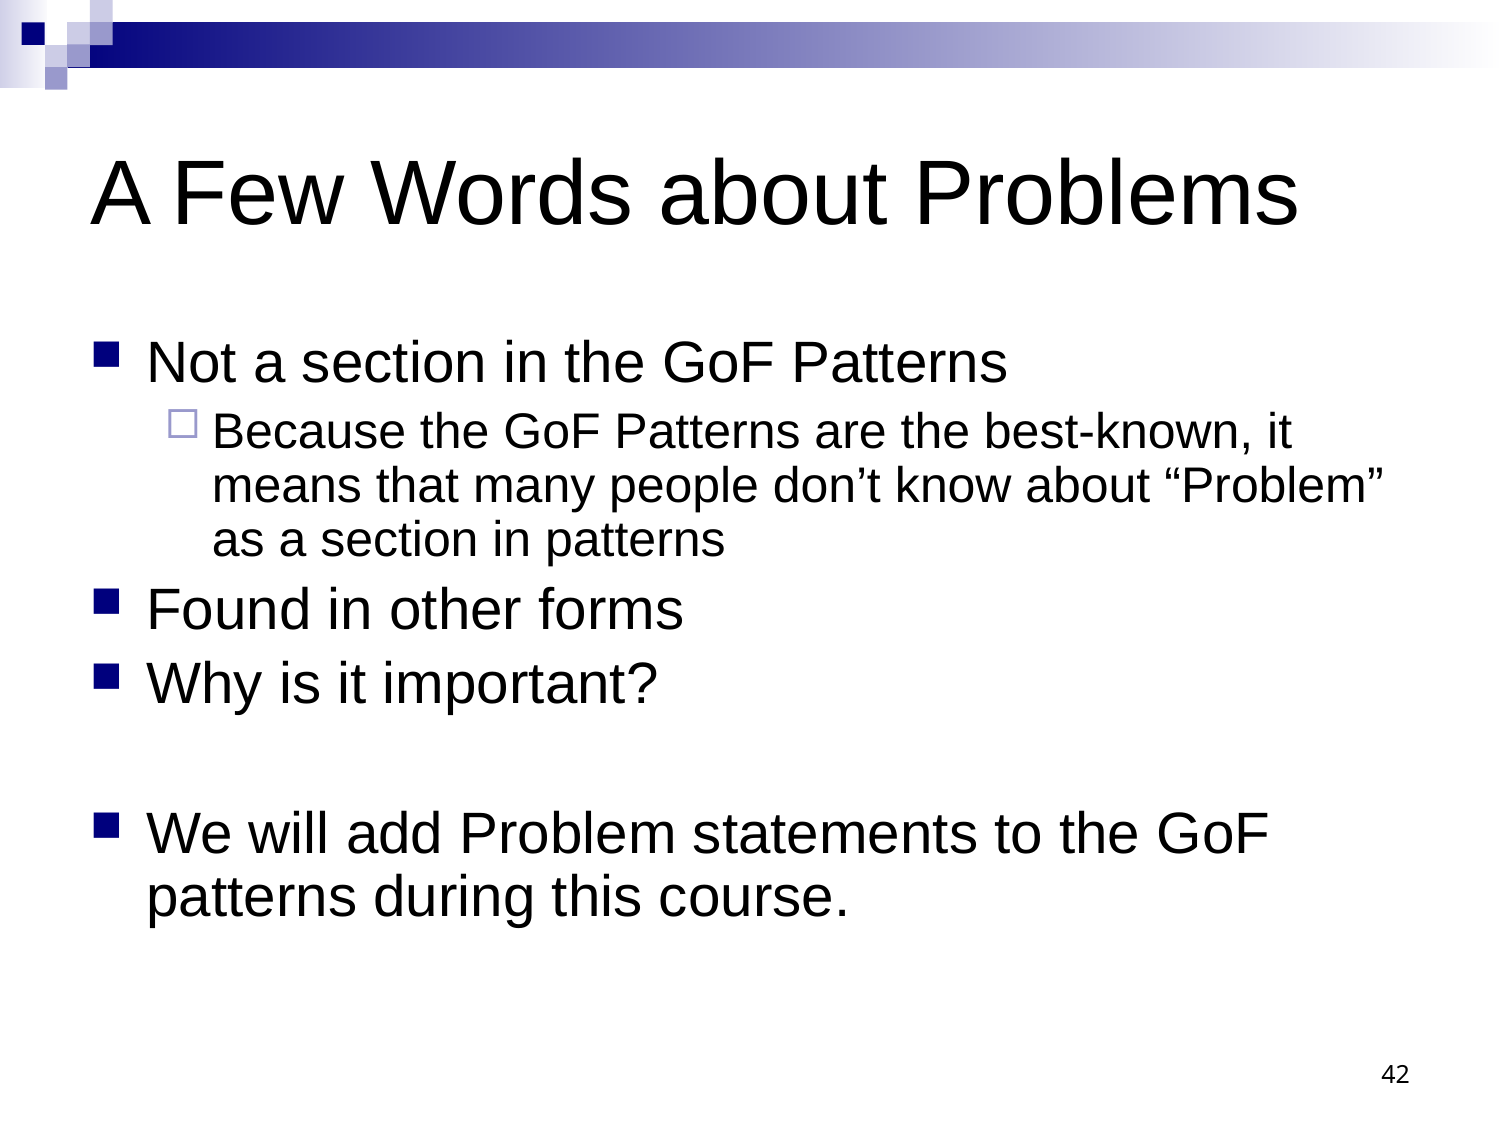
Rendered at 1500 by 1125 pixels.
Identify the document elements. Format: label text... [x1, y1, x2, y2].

slide_number 42 [1074, 1025, 1425, 1100]
title A Few Words about Problems [75, 75, 1425, 300]
list Not a section in the GoF Patterns Because the GoF Patterns are the best-known, it means that many people don’t know about “Problem” as a section in patterns Found in other forms Why is it important? We will add Problem statements to the GoF patterns during this course. [75, 324, 1425, 963]
